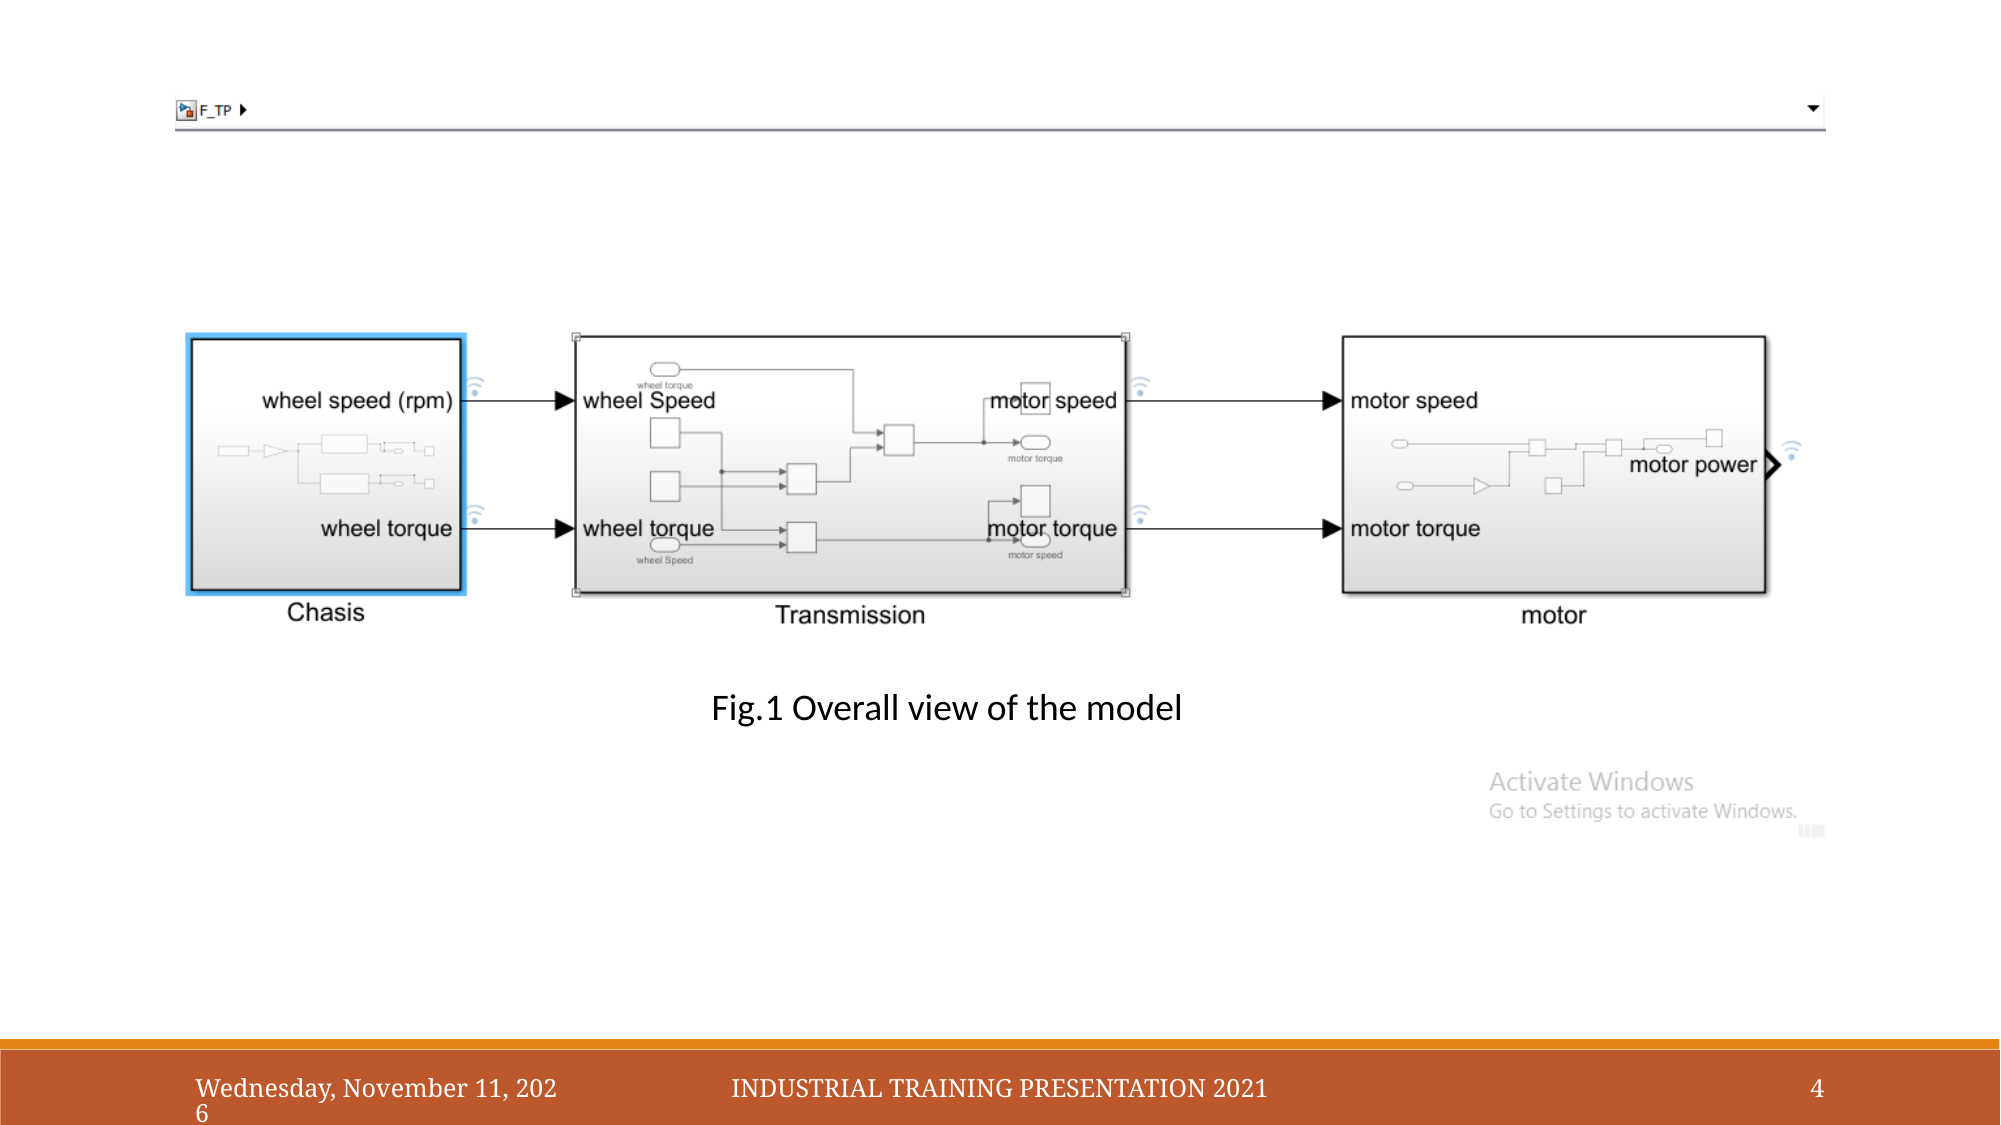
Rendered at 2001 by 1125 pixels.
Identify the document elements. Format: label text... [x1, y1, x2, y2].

footer Industrial Training Presentation 2021 [604, 1059, 1396, 1120]
slide_number 4 [1624, 1059, 1840, 1120]
picture [174, 94, 1826, 840]
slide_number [180, 1059, 586, 1120]
